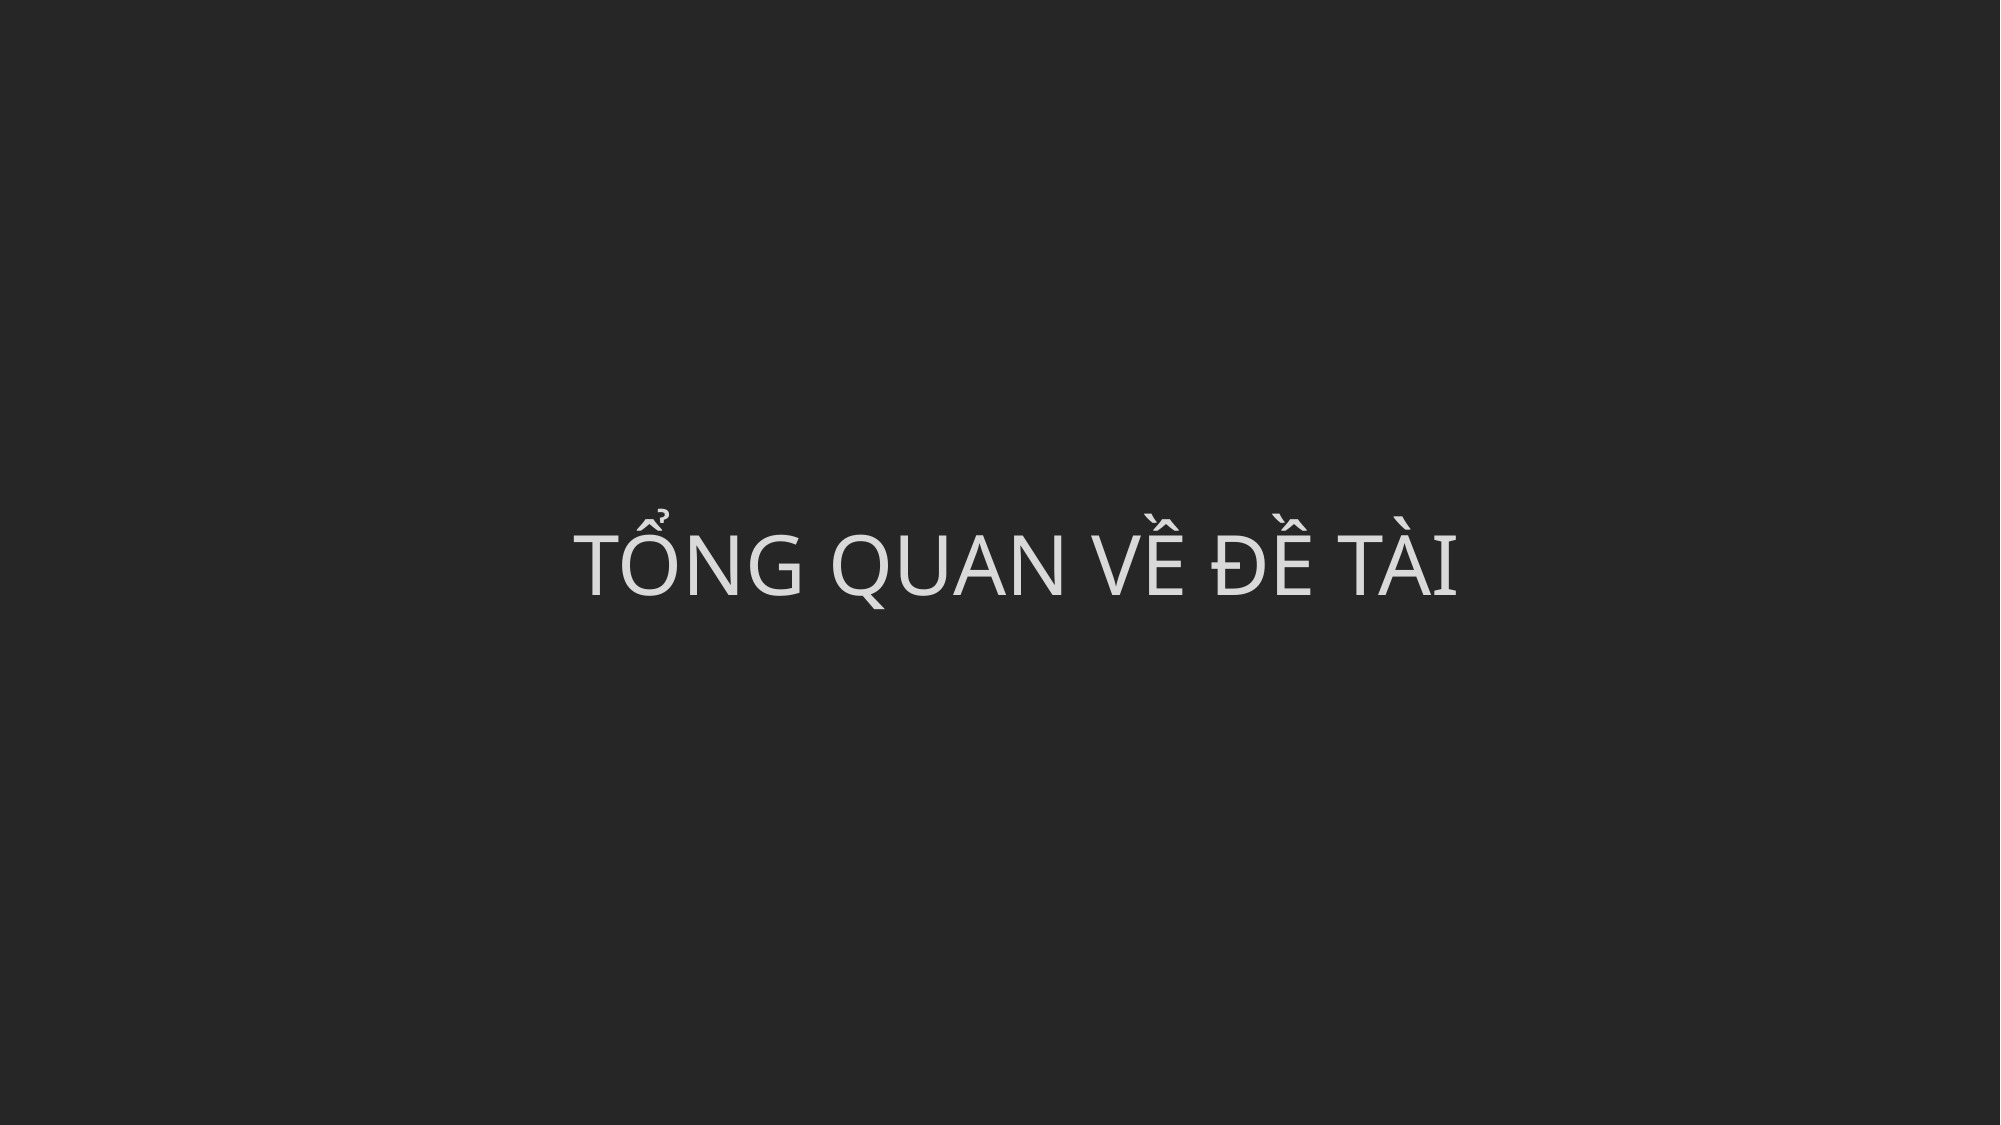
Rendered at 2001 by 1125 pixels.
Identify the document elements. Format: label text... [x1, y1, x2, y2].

text_box TỔNG QUAN VỀ ĐỀ TÀI [558, 504, 1519, 620]
